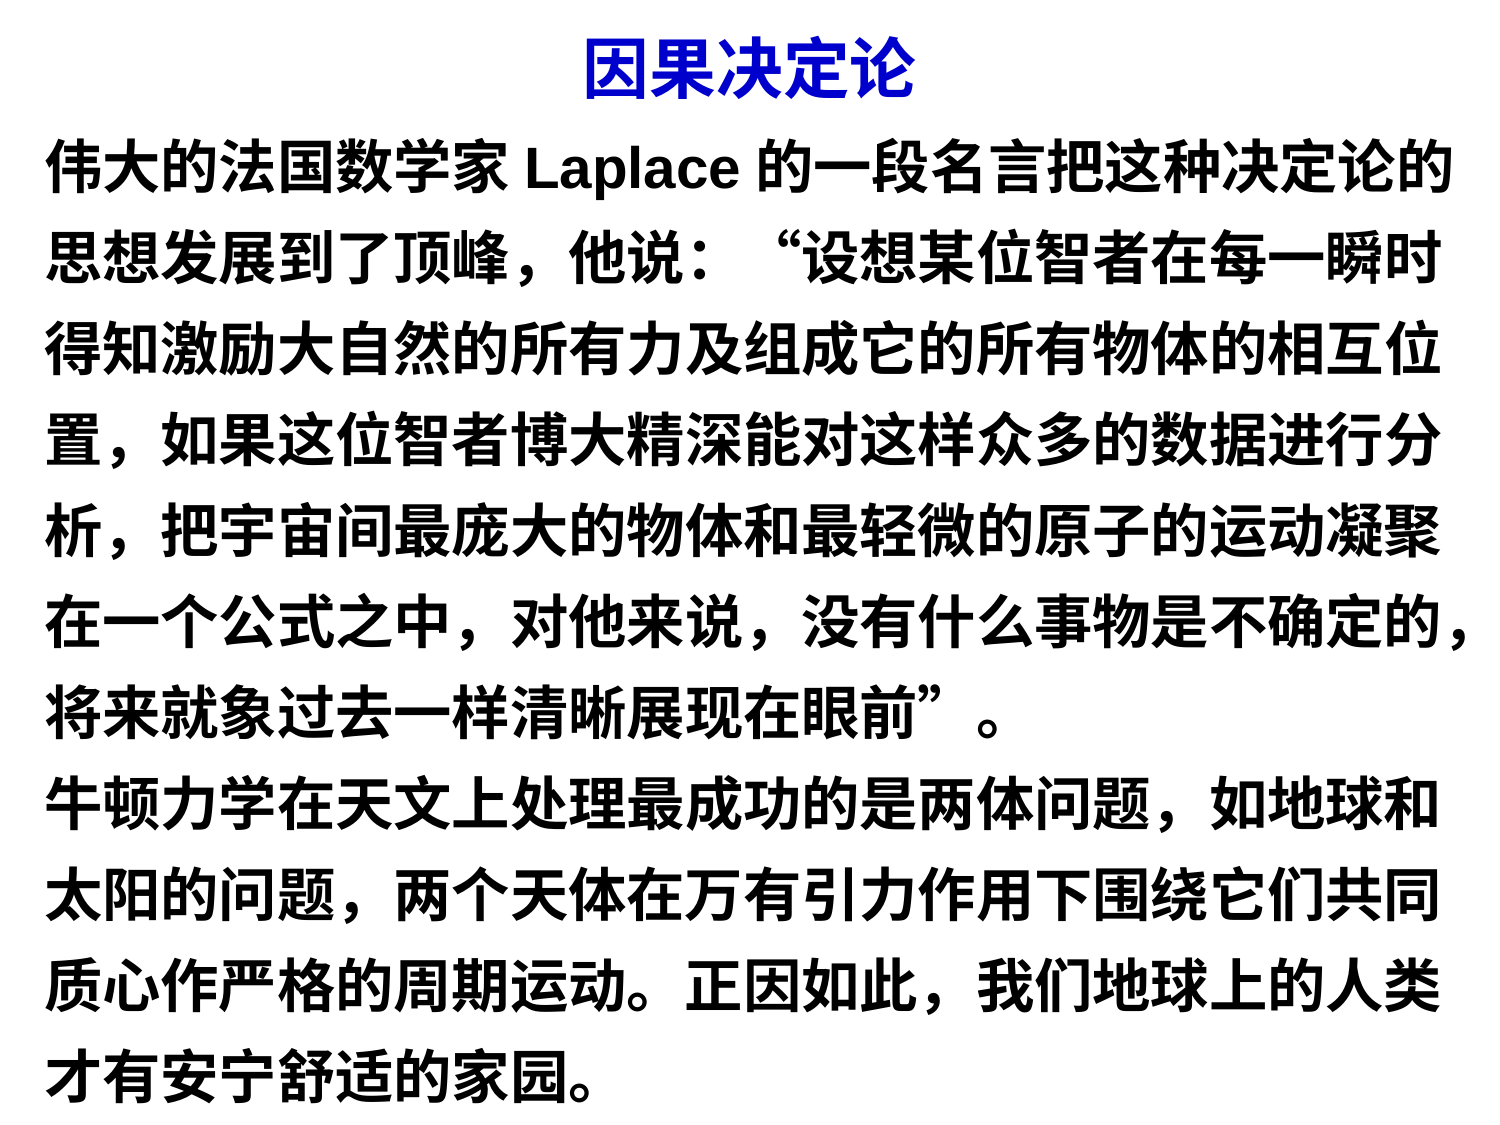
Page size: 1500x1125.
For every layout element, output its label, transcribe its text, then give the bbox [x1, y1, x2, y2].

text_box 因果决定论 [568, 19, 932, 114]
text_box 伟大的法国数学家Laplace的一段名言把这种决定论的思想发展到了顶峰，他说：“设想某位智者在每一瞬时得知激励大自然的所有力及组成它的所有物体的相互位置，如果这位智者博大精深能对这样众多的数据进行分析，把宇宙间最庞大的物体和最轻微的原子的运动凝聚在一个公式之中，对他来说，没有什么事物是不确定的，将来就象过去一样清晰展现在眼前”。 牛顿力学在天文上处理最成功的是两体问题，如地球和太阳的问题，两个天体在万有引力作用下围绕它们共同质心作严格的周期运动。正因如此，我们地球上的人类才有安宁舒适的家园。 [29, 102, 1477, 1118]
